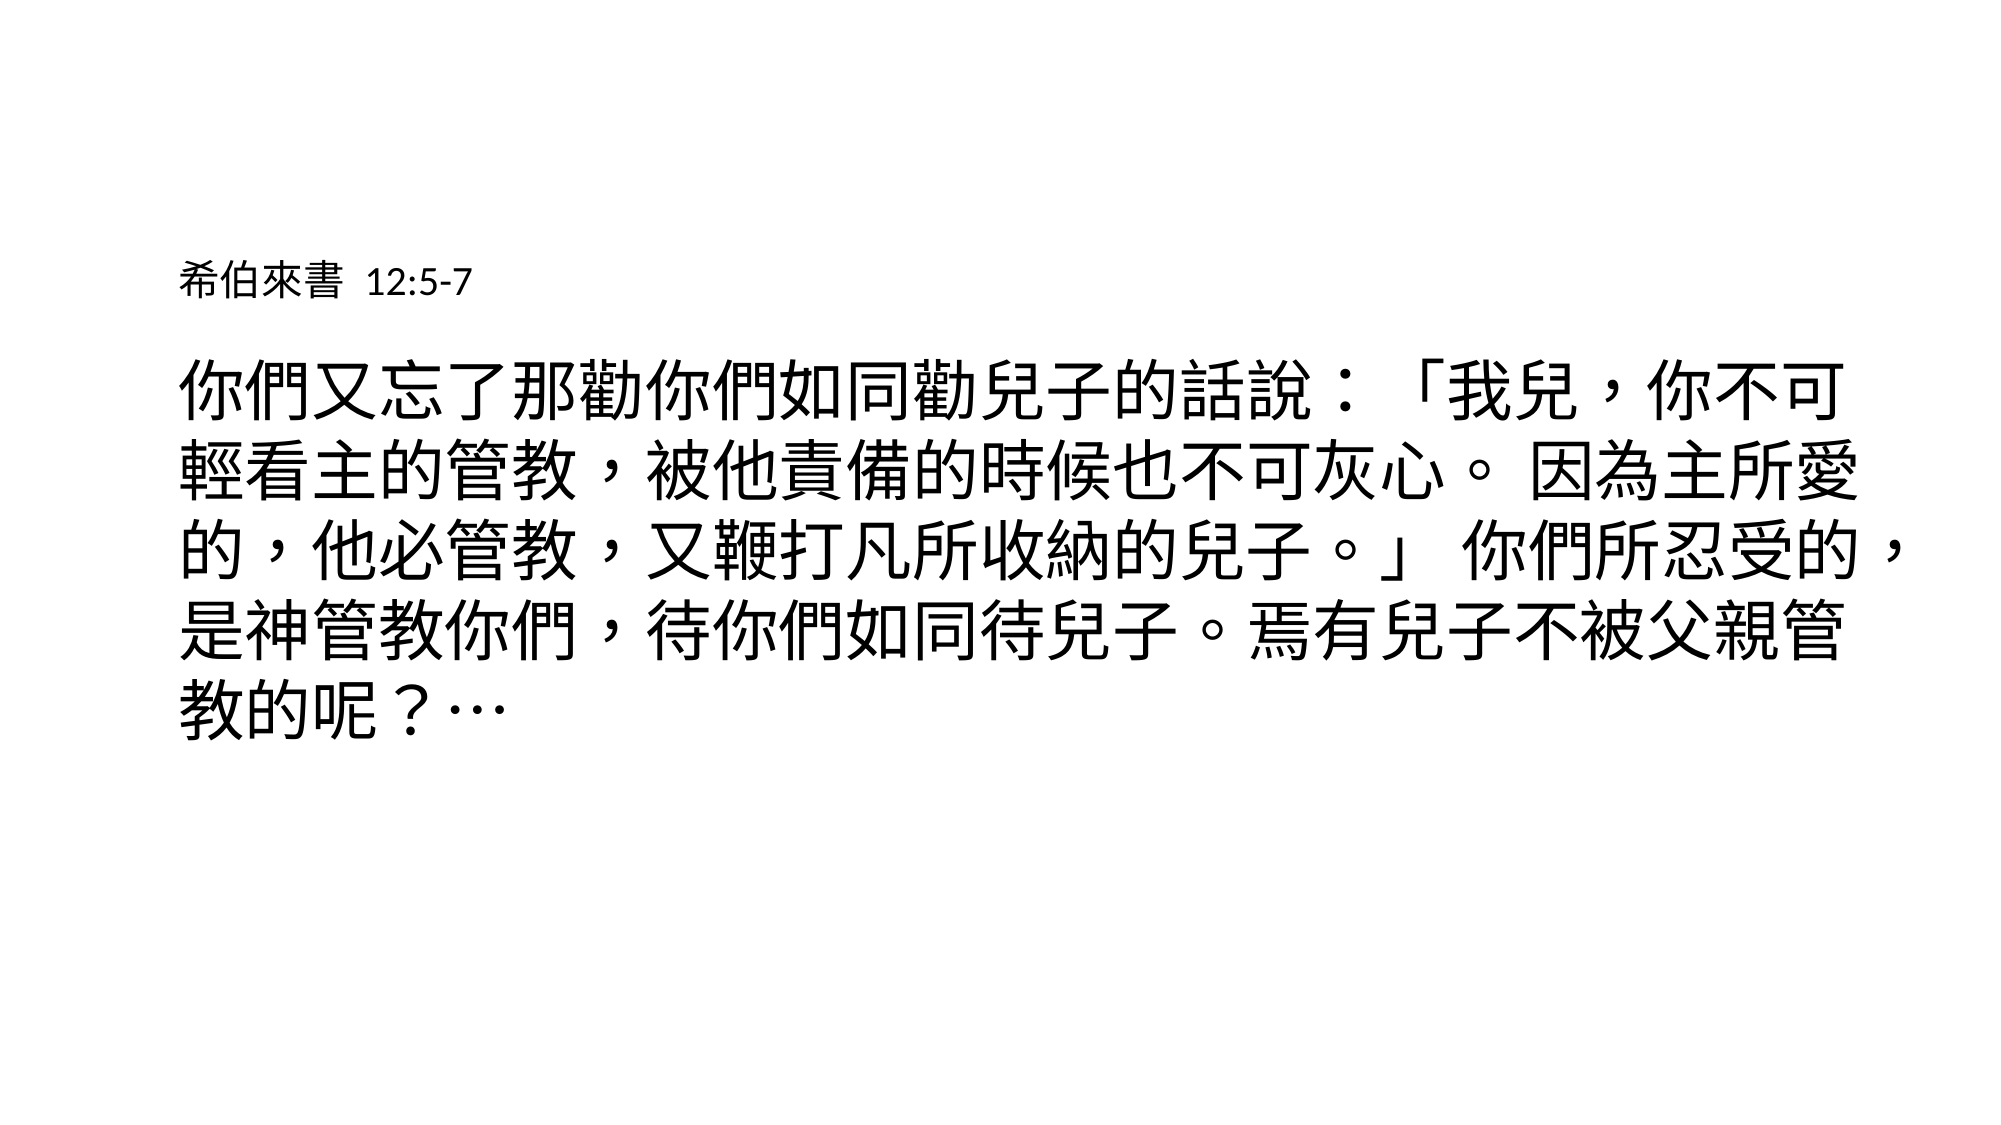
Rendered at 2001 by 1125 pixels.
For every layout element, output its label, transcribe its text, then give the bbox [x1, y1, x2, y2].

text_box 希伯來書 12:5-7 你們又忘了那勸你們如同勸兒子的話說：「我兒，你不可輕看主的管教，被他責備的時候也不可灰心。 因為主所愛的，他必管教，又鞭打凡所收納的兒子。」 你們所忍受的，是神管教你們，待你們如同待兒子。焉有兒子不被父親管教的呢？… [163, 246, 1894, 757]
